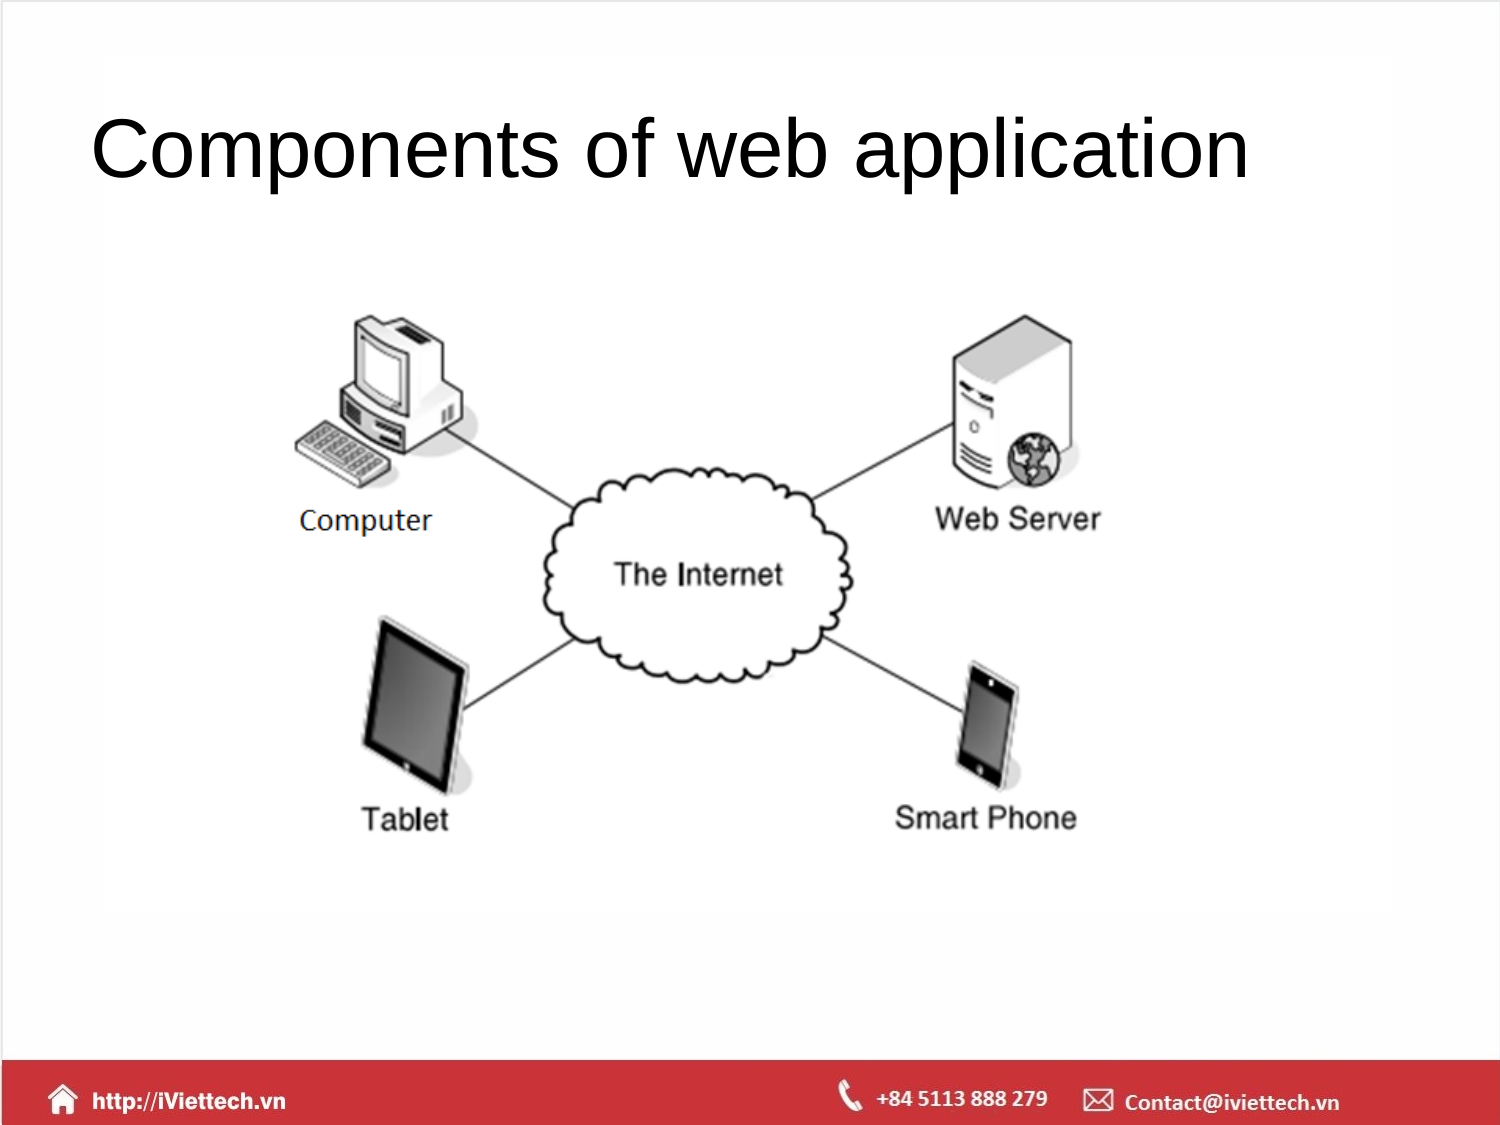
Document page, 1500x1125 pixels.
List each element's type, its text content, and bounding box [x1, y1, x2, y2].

picture [0, 0, 1500, 1125]
title Components of web application [74, 49, 1426, 238]
